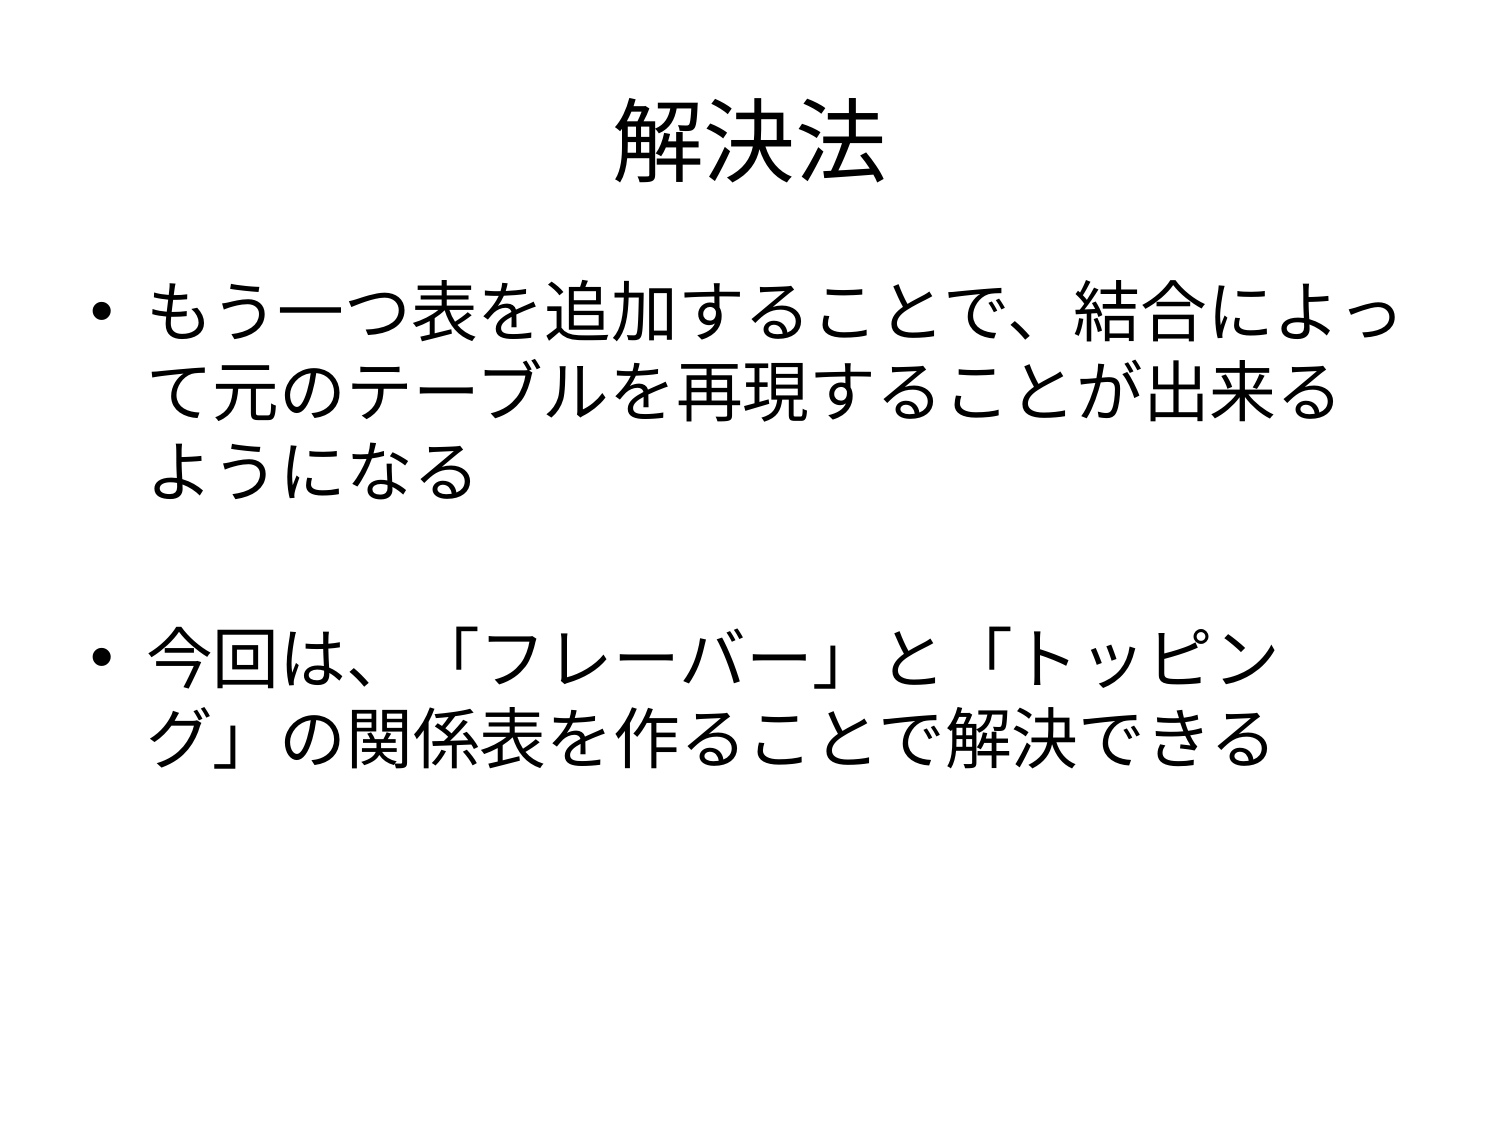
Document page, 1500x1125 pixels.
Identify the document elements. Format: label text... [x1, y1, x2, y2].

title 解決法 [75, 45, 1425, 233]
list もう一つ表を追加することで、結合によって元のテーブルを再現することが出来るようになる 今回は、「フレーバー」と「トッピング」の関係表を作ることで解決できる [75, 262, 1425, 1005]
